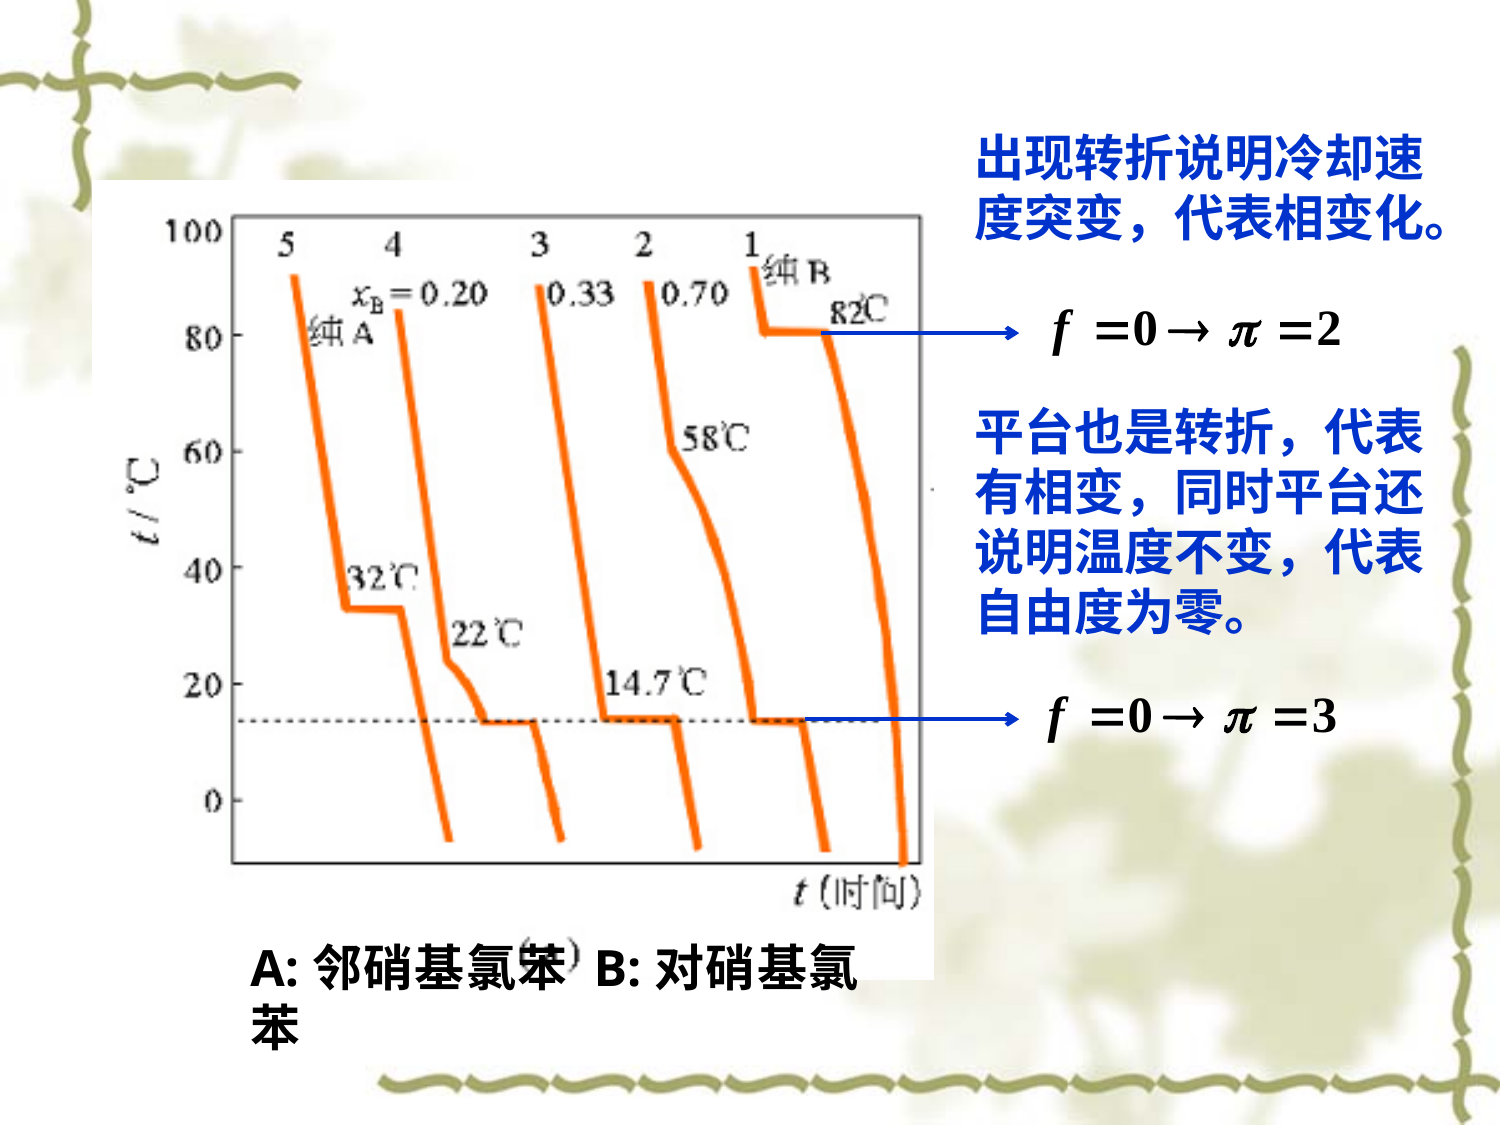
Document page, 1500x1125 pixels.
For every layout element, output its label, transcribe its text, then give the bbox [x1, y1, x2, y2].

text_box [1034, 298, 1352, 368]
text_box 平台也是转折，代表有相变，同时平台还说明温度不变，代表自由度为零。 [960, 392, 1465, 648]
text_box A:邻硝基氯苯 B:对硝基氯苯 [235, 988, 874, 1035]
picture [0, 0, 1500, 1125]
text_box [1029, 685, 1348, 754]
text_box 出现转折说明冷却速度突变，代表相变化。 [960, 119, 1486, 255]
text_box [91, 180, 934, 980]
